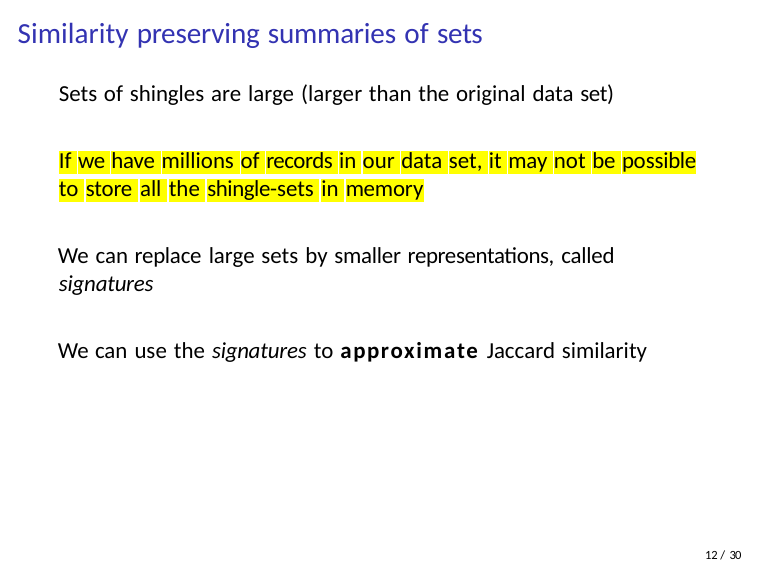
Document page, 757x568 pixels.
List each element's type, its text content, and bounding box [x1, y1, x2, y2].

text_box Sets of shingles are large (larger than the original data set) If we have millions of records in our data set, it may not be possible to store all the shingle-sets in memory We can replace large sets by smaller representations, called signatures We can use the signatures to approximate Jaccard similarity [55, 76, 700, 364]
slide_number 12 / 30 [698, 543, 745, 568]
title Similarity preserving summaries of sets [15, 11, 601, 110]
